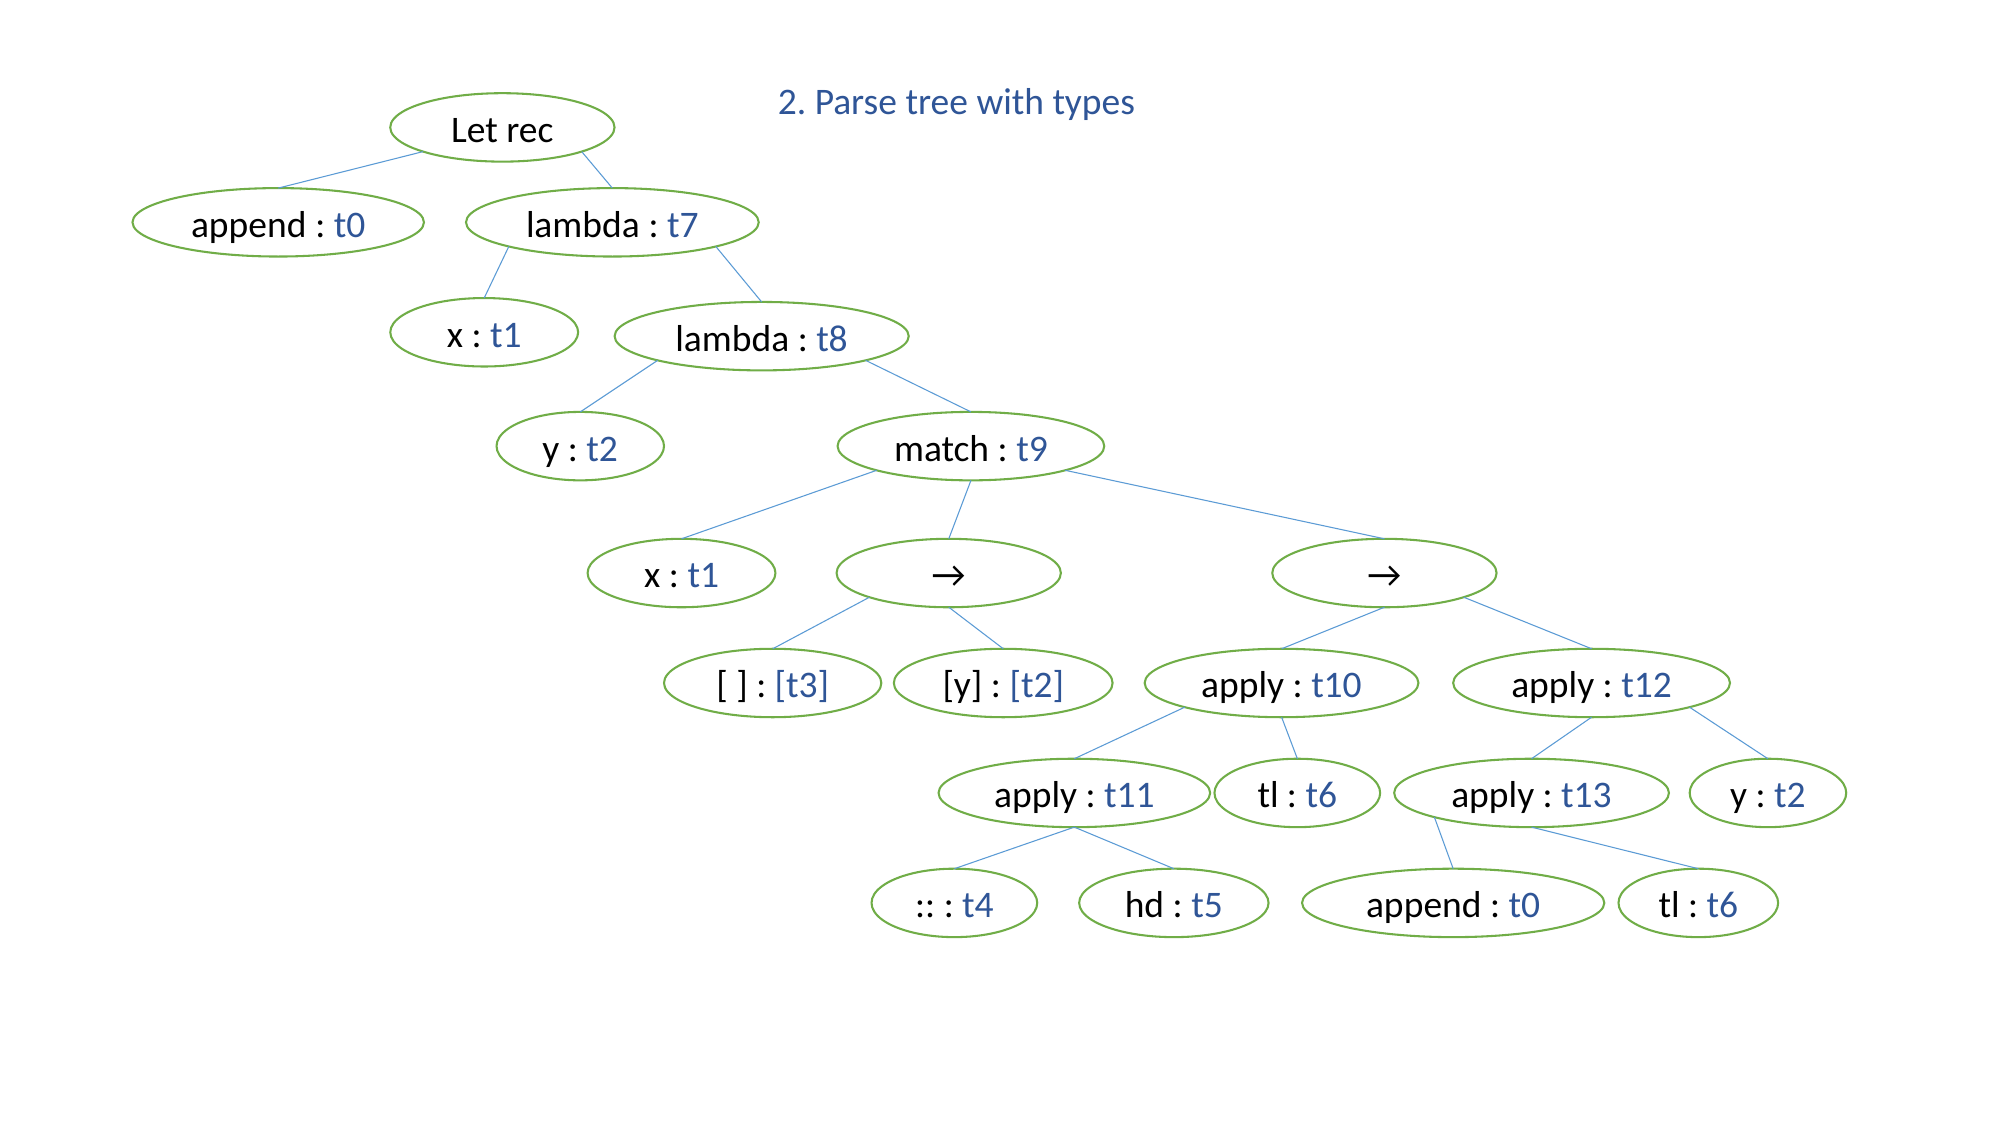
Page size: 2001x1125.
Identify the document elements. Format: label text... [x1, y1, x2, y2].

text_box append : t0 [1300, 867, 1606, 939]
text_box y : t2 [1688, 757, 1848, 829]
text_box x : t1 [389, 297, 580, 368]
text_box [948, 480, 971, 539]
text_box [1074, 707, 1185, 759]
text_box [1281, 607, 1385, 649]
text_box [865, 360, 971, 412]
text_box [y] : [t2] [892, 647, 1114, 719]
text_box match : t9 [836, 410, 1106, 482]
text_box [1281, 717, 1298, 759]
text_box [278, 151, 424, 189]
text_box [1463, 597, 1592, 649]
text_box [580, 360, 658, 412]
text_box 2. Parse tree with types [757, 70, 1157, 130]
text_box hd : t5 [1078, 867, 1270, 939]
text_box y : t2 [495, 410, 666, 482]
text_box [948, 607, 1004, 649]
text_box apply : t12 [1452, 647, 1732, 719]
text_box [1434, 817, 1454, 869]
text_box → [1271, 537, 1498, 609]
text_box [1531, 827, 1699, 869]
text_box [484, 246, 509, 299]
text_box Let rec [389, 92, 616, 163]
text_box apply : t11 [937, 757, 1212, 827]
text_box x : t1 [586, 537, 777, 609]
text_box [581, 151, 613, 189]
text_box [681, 470, 877, 539]
text_box apply : t10 [1143, 647, 1420, 719]
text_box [1531, 717, 1592, 759]
text_box tl : t6 [1213, 757, 1382, 829]
text_box append : t0 [131, 187, 426, 258]
text_box lambda : t8 [613, 300, 910, 372]
text_box → [835, 537, 1062, 609]
text_box apply : t13 [1393, 757, 1671, 829]
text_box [1074, 827, 1174, 869]
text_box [1689, 707, 1768, 759]
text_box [772, 597, 870, 649]
text_box [ ] : [t3] [662, 647, 883, 719]
text_box lambda : t7 [464, 187, 760, 258]
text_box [715, 246, 762, 302]
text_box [1065, 470, 1385, 539]
text_box :: : t4 [870, 867, 1039, 939]
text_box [954, 827, 1074, 869]
text_box tl : t6 [1617, 867, 1780, 939]
